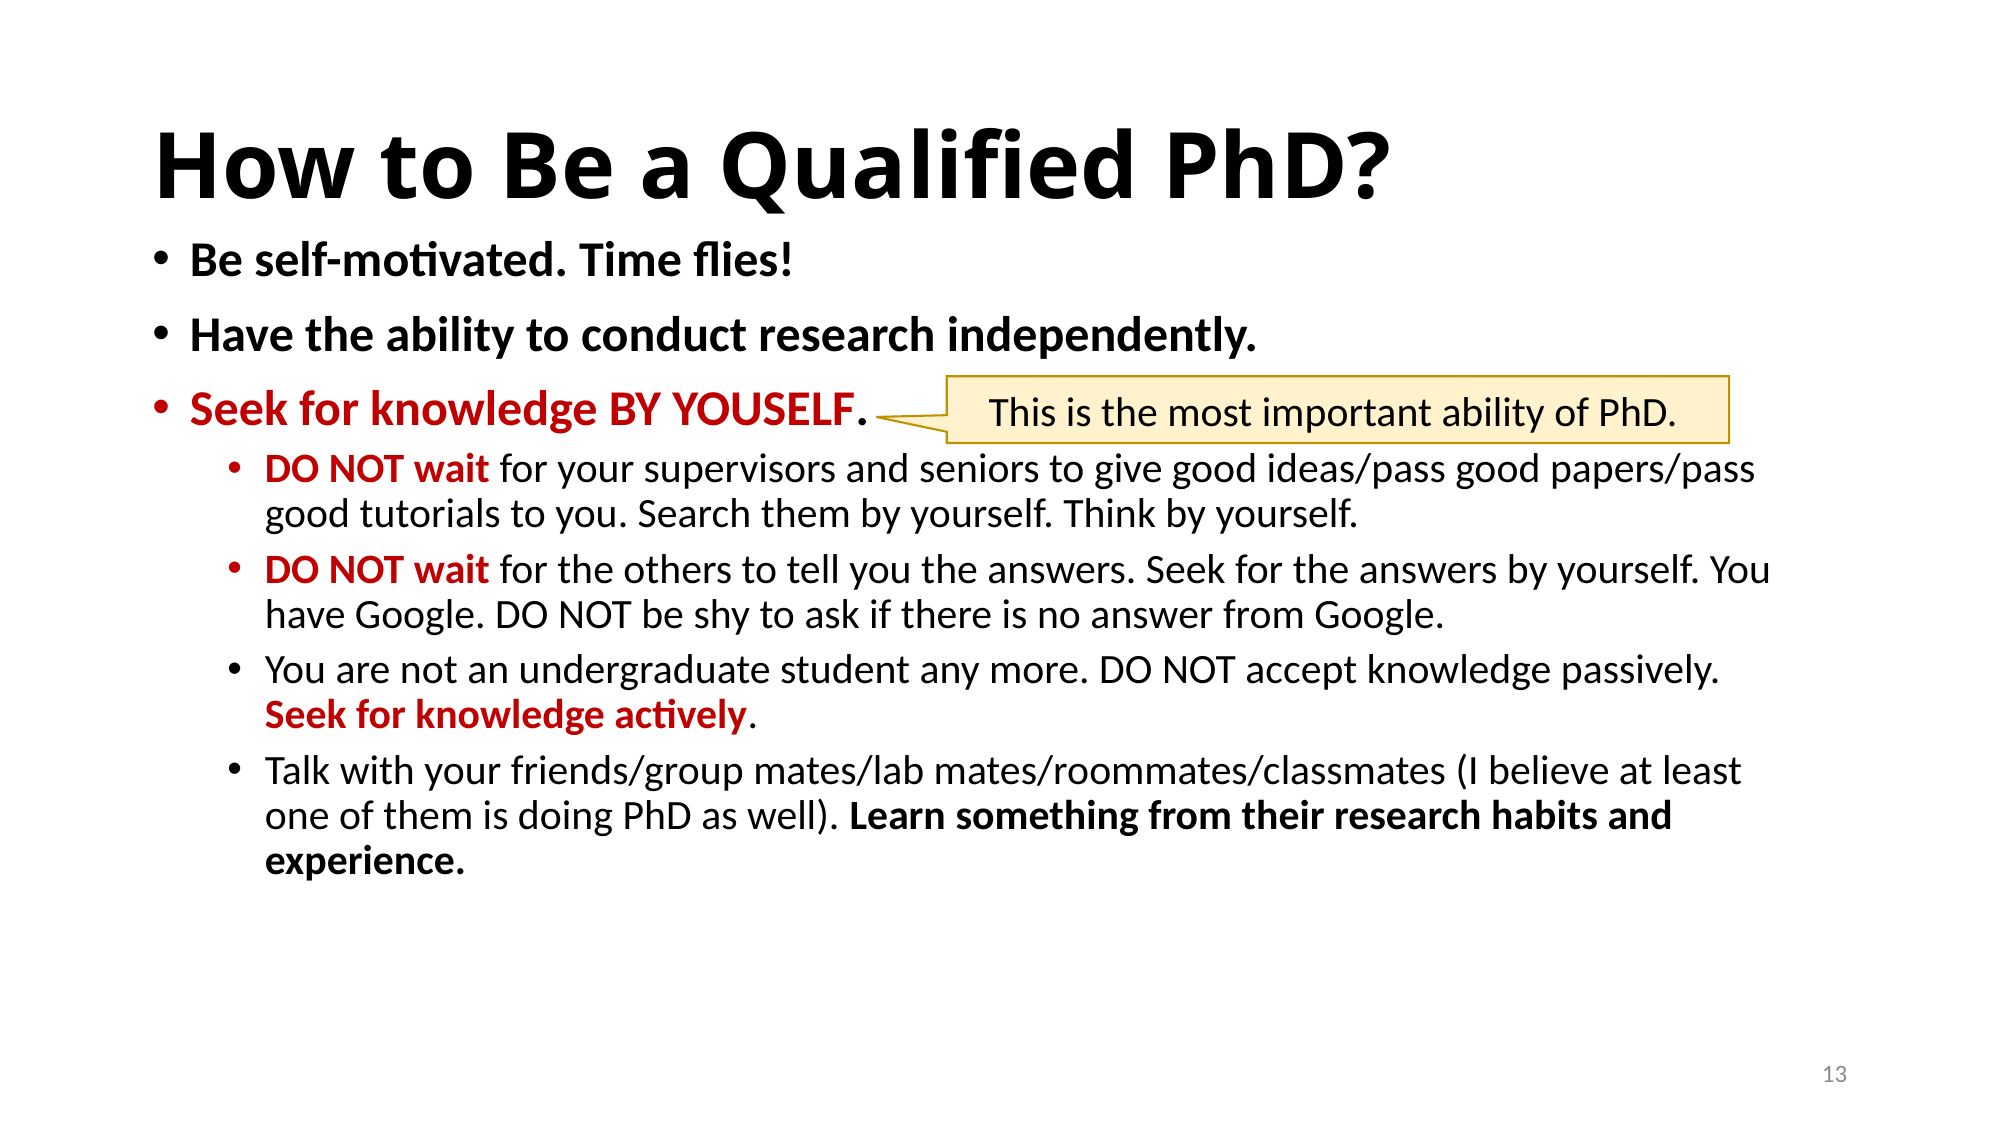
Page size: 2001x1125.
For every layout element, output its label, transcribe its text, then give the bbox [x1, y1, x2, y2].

list Be self-motivated. Time flies! Have the ability to conduct research independently. Seek for knowledge BY YOUSELF. DO NOT wait for your supervisors and seniors to give good ideas/pass good papers/pass good tutorials to you. Search them by yourself. Think by yourself. DO NOT wait for the others to tell you the answers. Seek for the answers by yourself. You have Google. DO NOT be shy to ask if there is no answer from Google. You are not an undergraduate student any more. DO NOT accept knowledge passively. Seek for knowledge actively. Talk with your friends/group mates/lab mates/roommates/classmates (I believe at least one of them is doing PhD as well). Learn something from their research habits and experience. [137, 225, 1817, 1073]
text_box This is the most important ability of PhD. [875, 375, 1731, 445]
title How to Be a Qualified PhD? [137, 59, 1863, 278]
slide_number 13 [1412, 1042, 1863, 1103]
